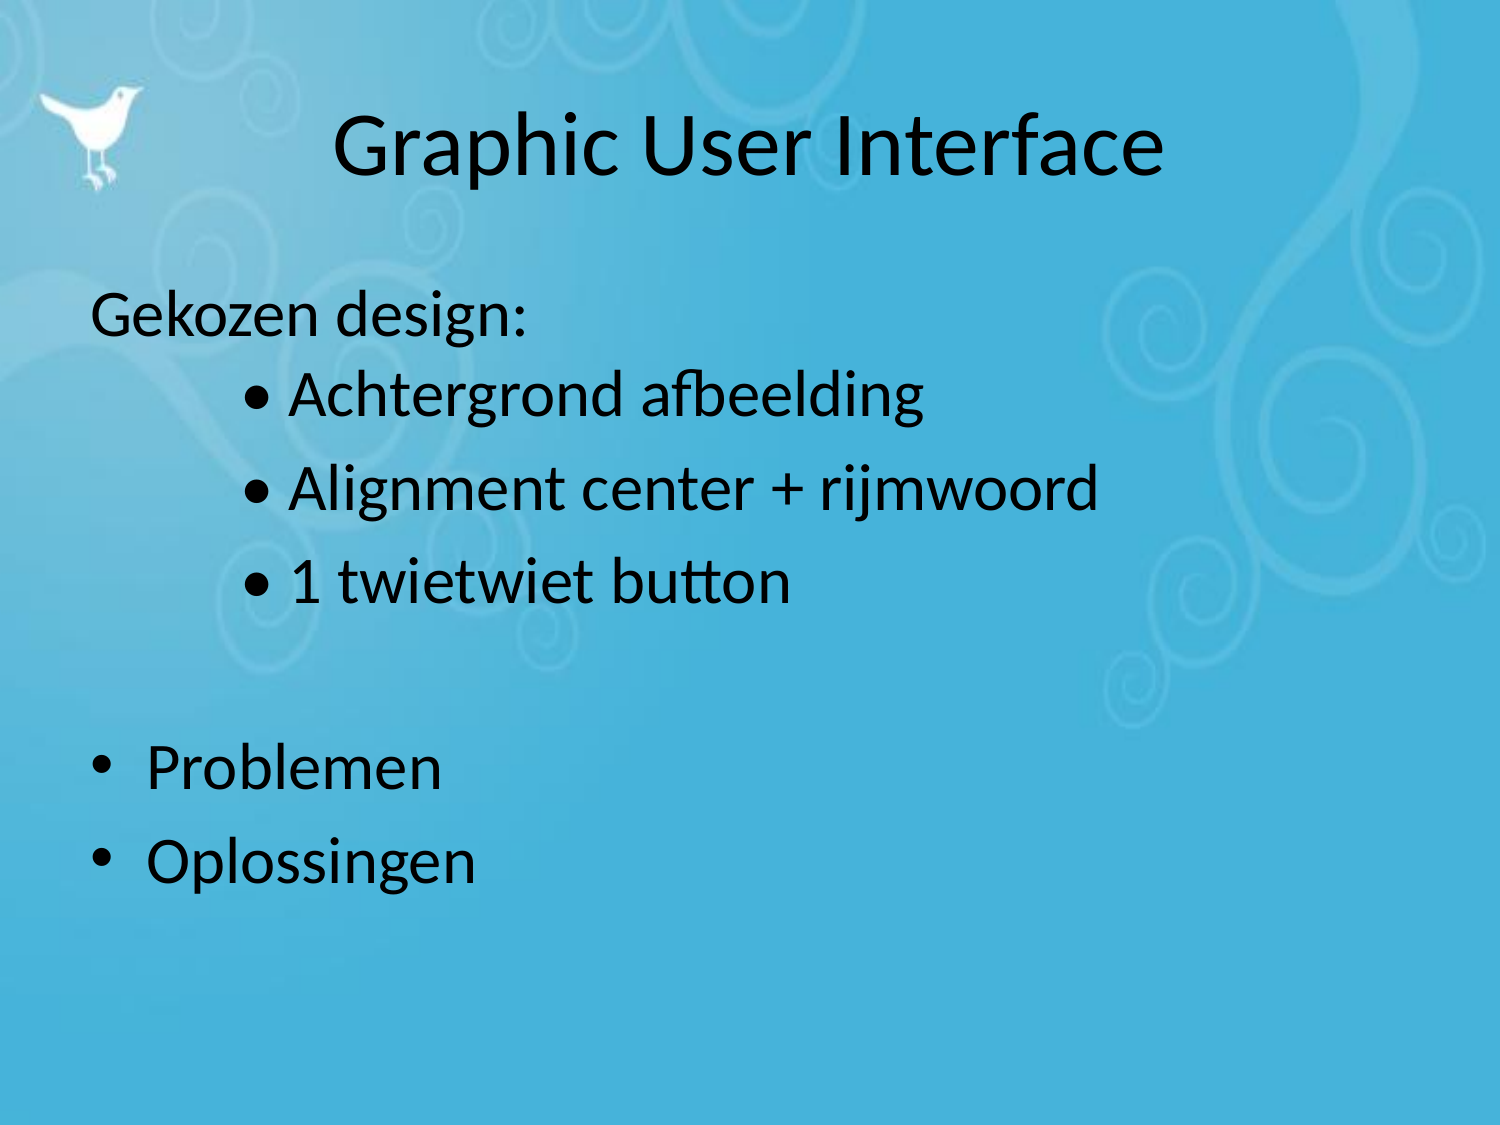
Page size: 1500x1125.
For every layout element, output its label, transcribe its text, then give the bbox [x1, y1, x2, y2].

list Gekozen design: • Achtergrond afbeelding • Alignment center + rijmwoord • 1 twietwiet button Problemen Oplossingen [75, 262, 1425, 1005]
picture [0, 0, 1500, 1125]
title Graphic User Interface [75, 45, 1425, 233]
